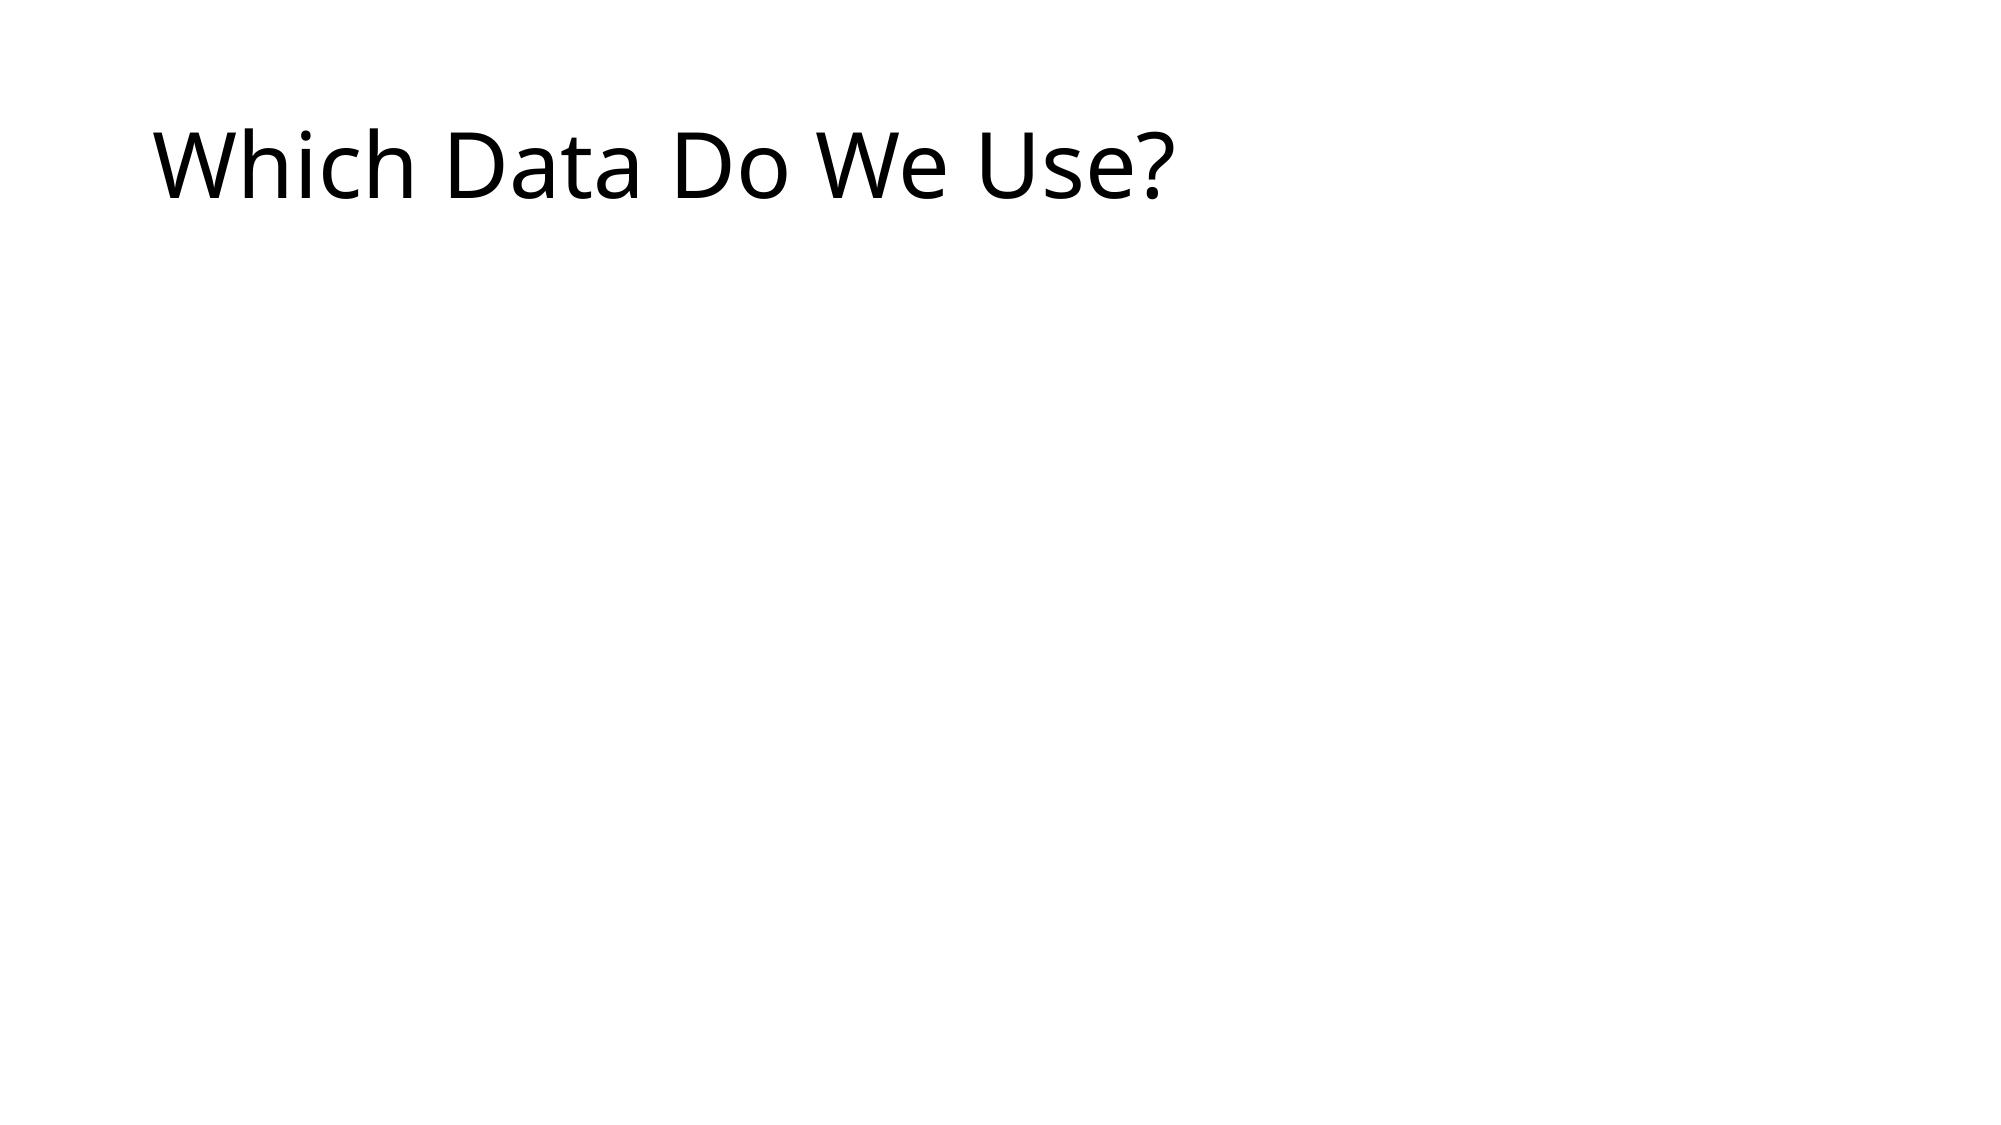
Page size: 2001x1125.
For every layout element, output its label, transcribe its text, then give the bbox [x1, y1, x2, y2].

title Which Data Do We Use? [137, 59, 1863, 278]
